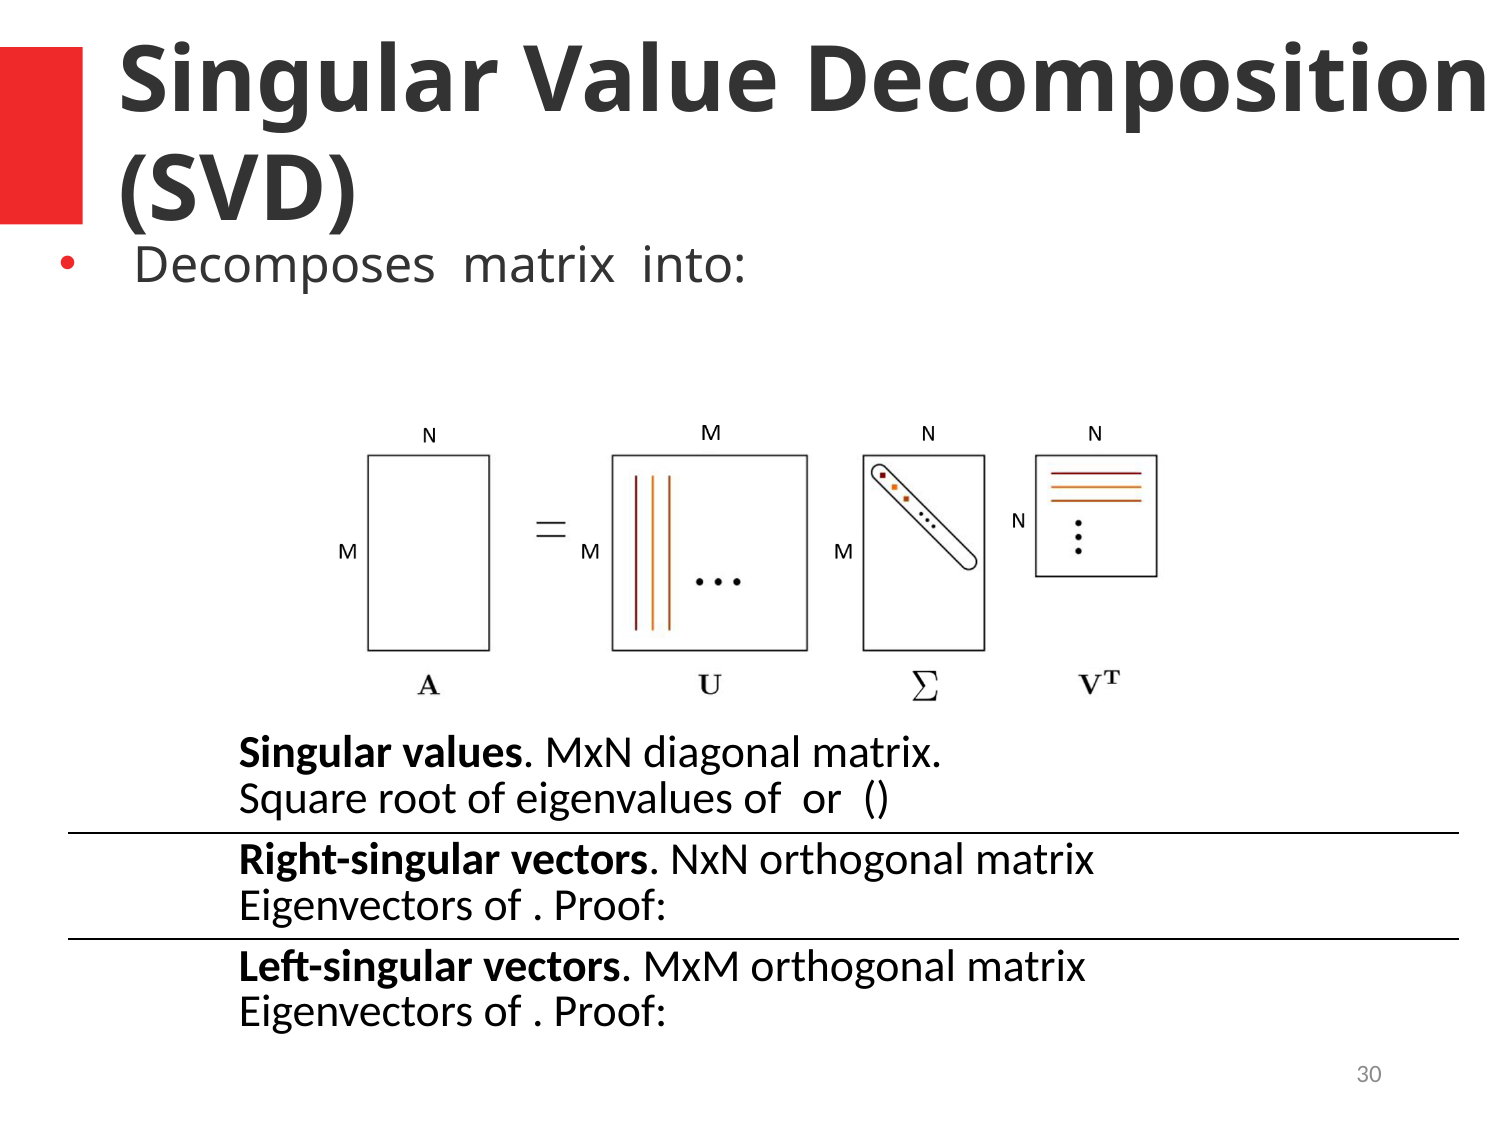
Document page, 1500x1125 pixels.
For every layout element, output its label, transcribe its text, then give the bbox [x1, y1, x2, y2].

text_box Singular Value Decomposition (SVD) [118, 25, 1500, 233]
picture [319, 405, 1181, 720]
slide_number 30 [1059, 1042, 1397, 1103]
